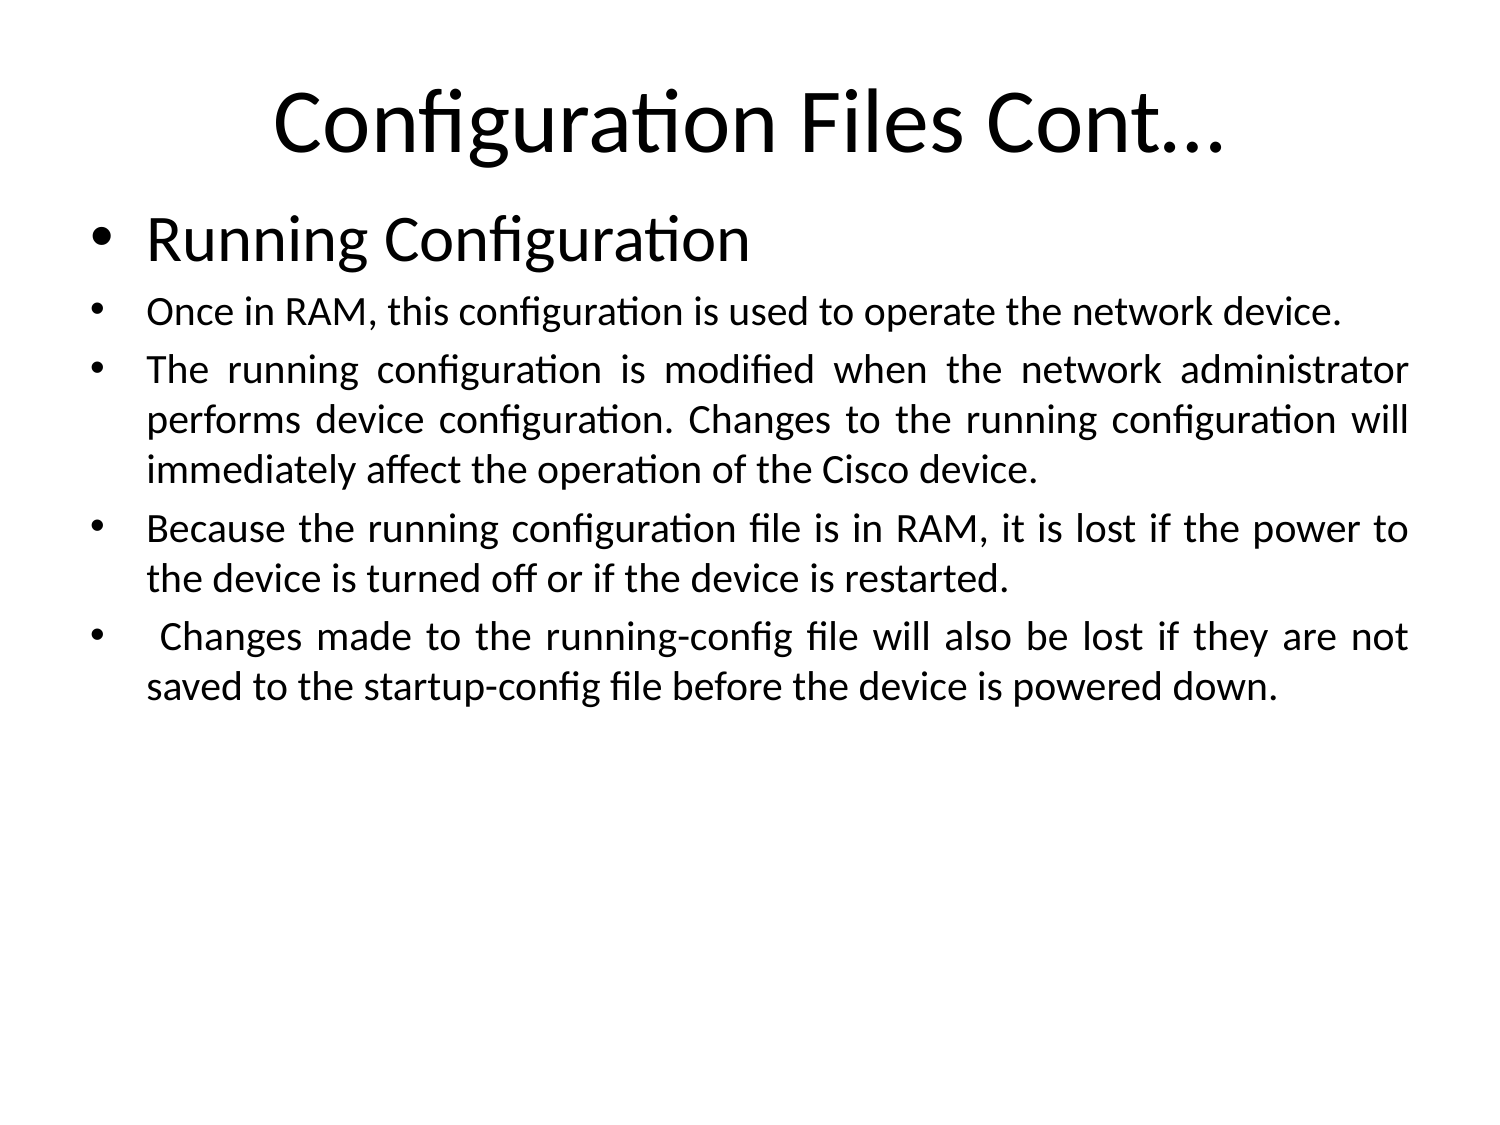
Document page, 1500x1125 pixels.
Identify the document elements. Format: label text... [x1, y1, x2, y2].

title Configuration Files Cont… [75, 45, 1425, 187]
list Running Configuration Once in RAM, this configuration is used to operate the network device. The running configuration is modified when the network administrator performs device configuration. Changes to the running configuration will immediately affect the operation of the Cisco device. Because the running configuration file is in RAM, it is lost if the power to the device is turned off or if the device is restarted. Changes made to the running-config file will also be lost if they are not saved to the startup-config file before the device is powered down. [75, 187, 1425, 1005]
